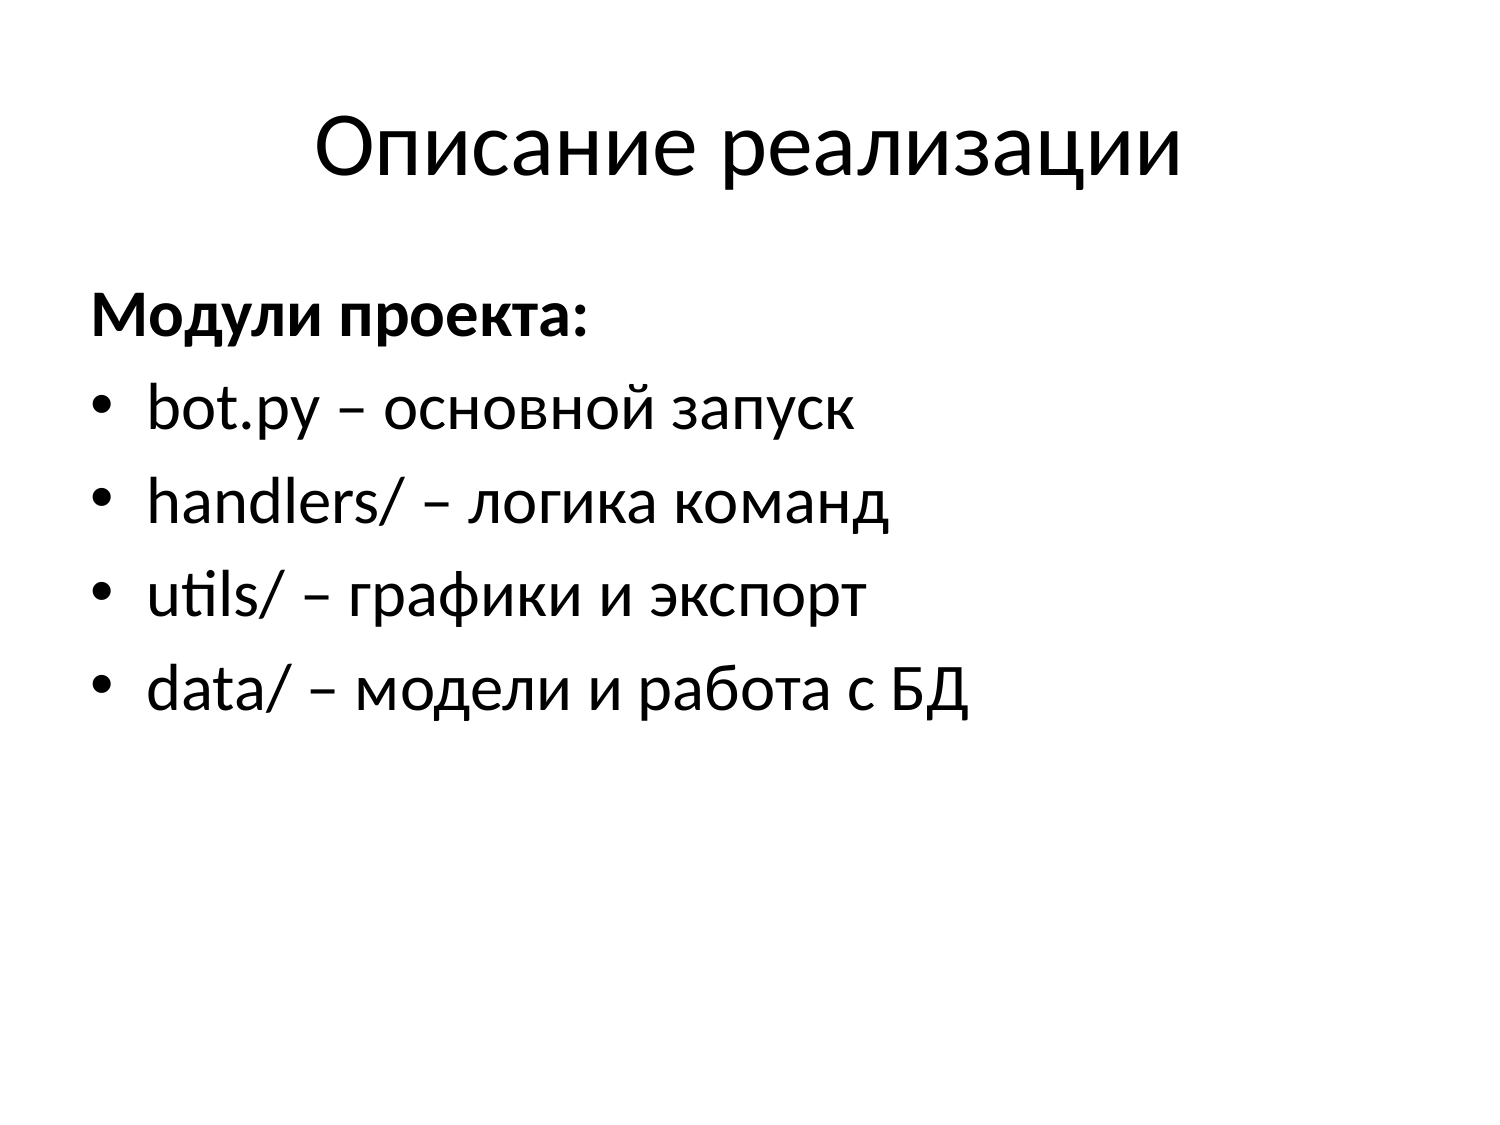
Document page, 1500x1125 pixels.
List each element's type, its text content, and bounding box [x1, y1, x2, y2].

list Модули проекта: bot.py – основной запуск handlers/ – логика команд utils/ – графики и экспорт data/ – модели и работа с БД [75, 262, 1425, 1005]
title Описание реализации [75, 45, 1425, 233]
